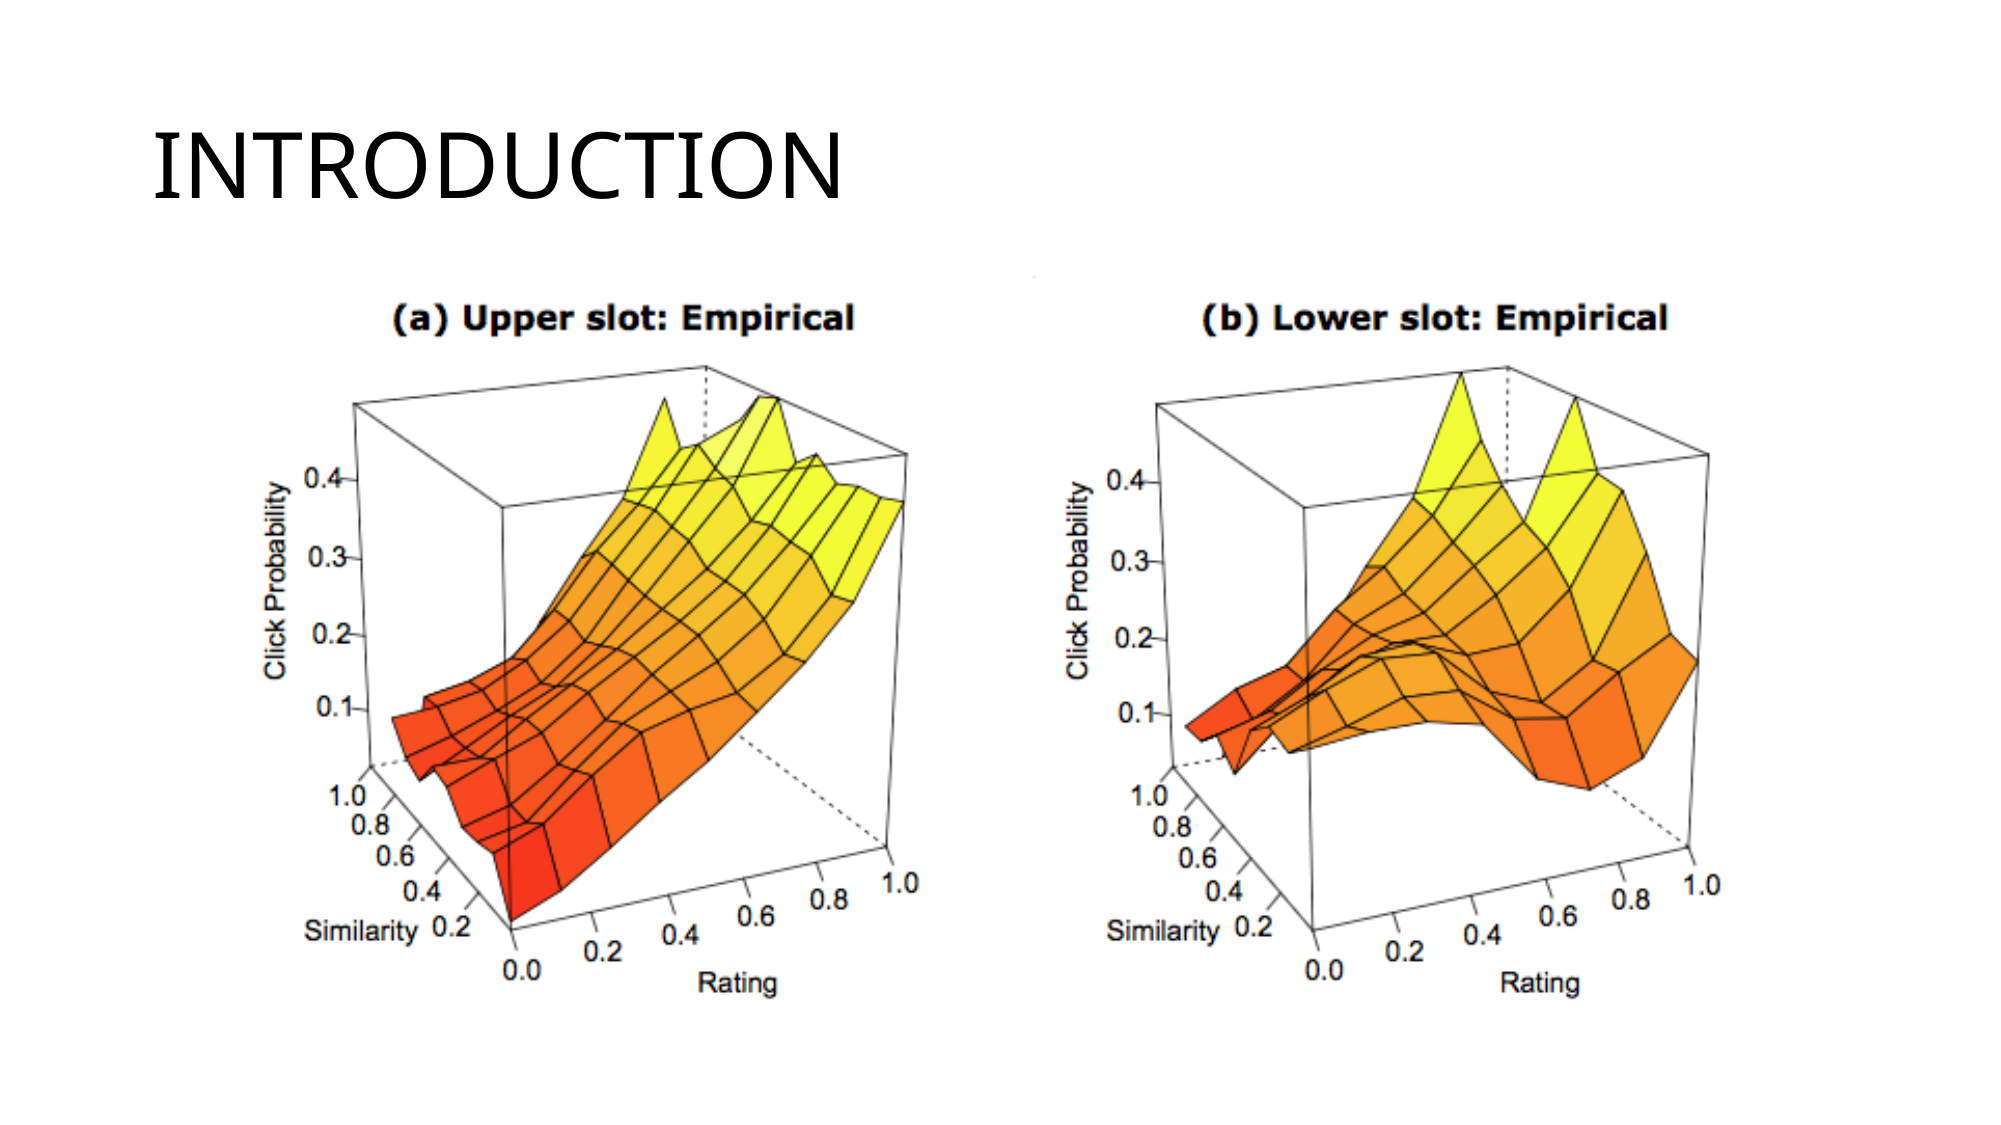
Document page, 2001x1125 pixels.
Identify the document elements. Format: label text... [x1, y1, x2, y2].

picture [137, 262, 1818, 1047]
title INTRODUCTION [137, 59, 1863, 278]
